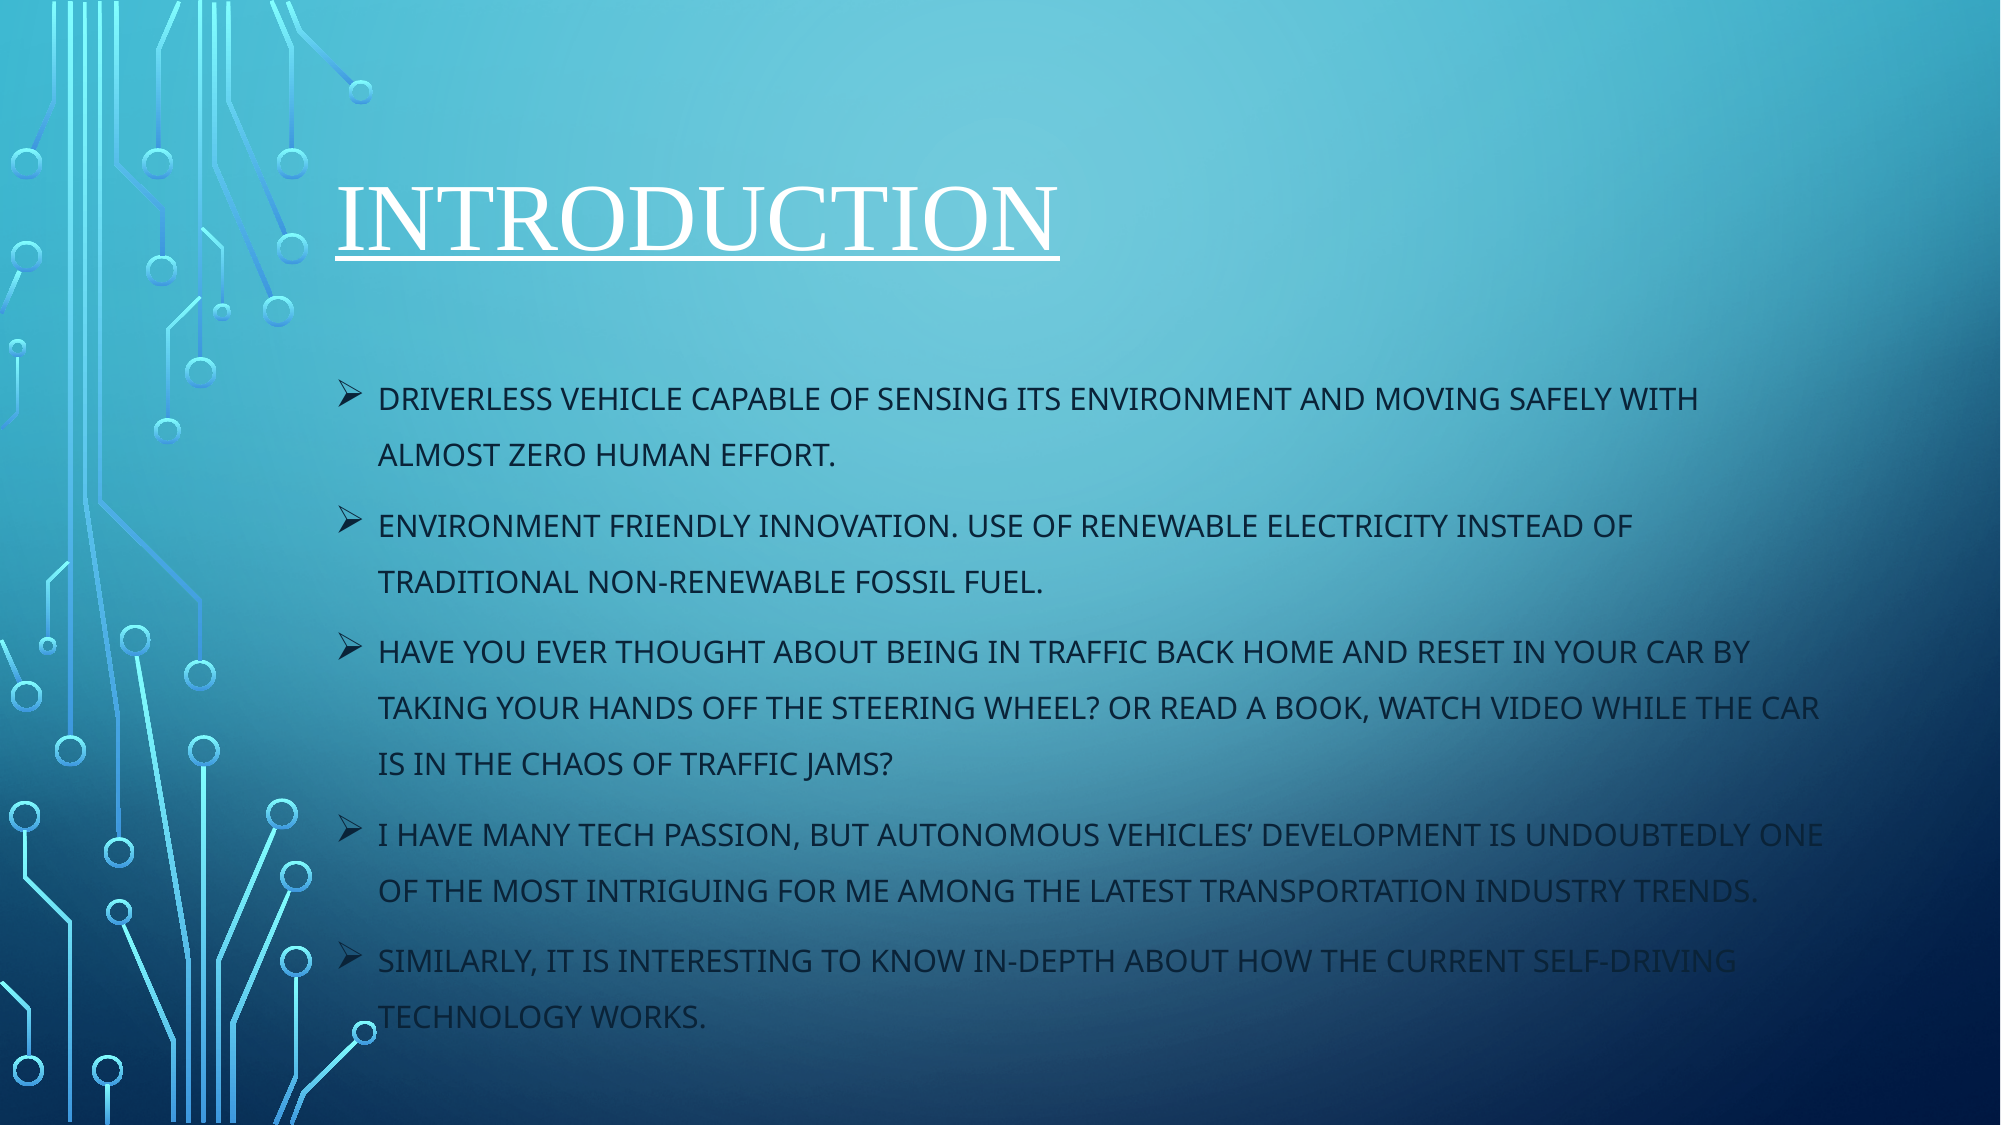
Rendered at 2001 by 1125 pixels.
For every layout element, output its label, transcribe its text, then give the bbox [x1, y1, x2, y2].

title INTRODUCTION [319, 159, 1763, 279]
subtitle Driverless vehicle capable of sensing its environment and moving safely with almost zero human effort. Environment friendly innovation. Use of renewable electricity instead of traditional non-renewable fossil fuel. Have you ever thought about being in traffic back home and reset in your car by taking your hands off the steering wheel? Or read a book, watch video while the car is in the chaos of traffic jams? I have many tech passion, but autonomous vehicles’ development is undoubtedly one of the most intriguing for me among the latest transportation industry trends. Similarly, it is interesting to know in-depth about how the current self-driving technology works. [319, 353, 1840, 1070]
